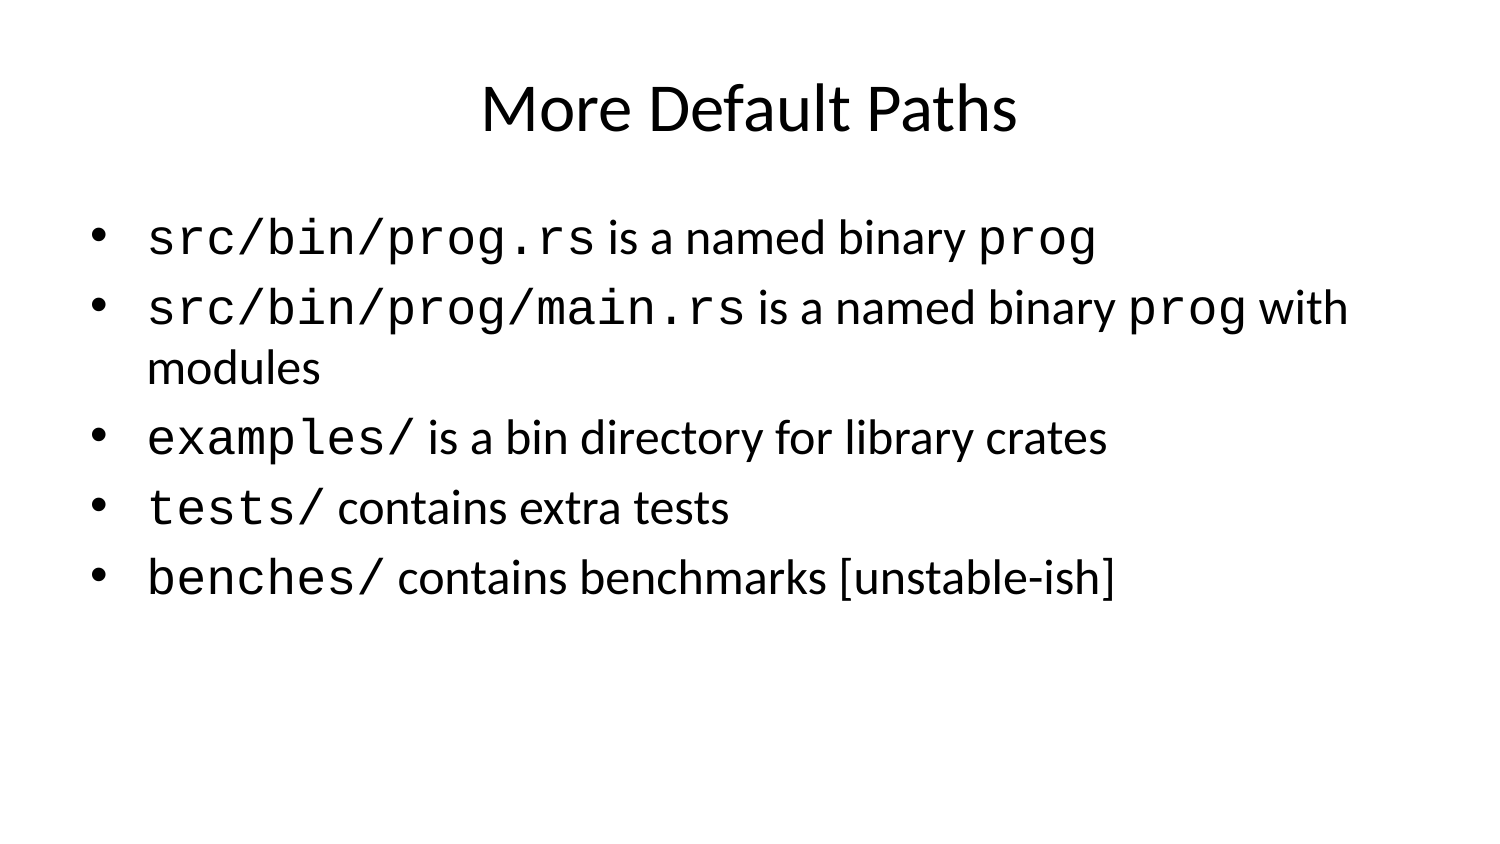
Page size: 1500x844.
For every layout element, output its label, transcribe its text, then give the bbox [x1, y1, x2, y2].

list src/bin/prog.rs is a named binary prog src/bin/prog/main.rs is a named binary prog with modules examples/ is a bin directory for library crates tests/ contains extra tests benches/ contains benchmarks [unstable-ish] [75, 196, 1425, 754]
title More Default Paths [75, 33, 1425, 175]
